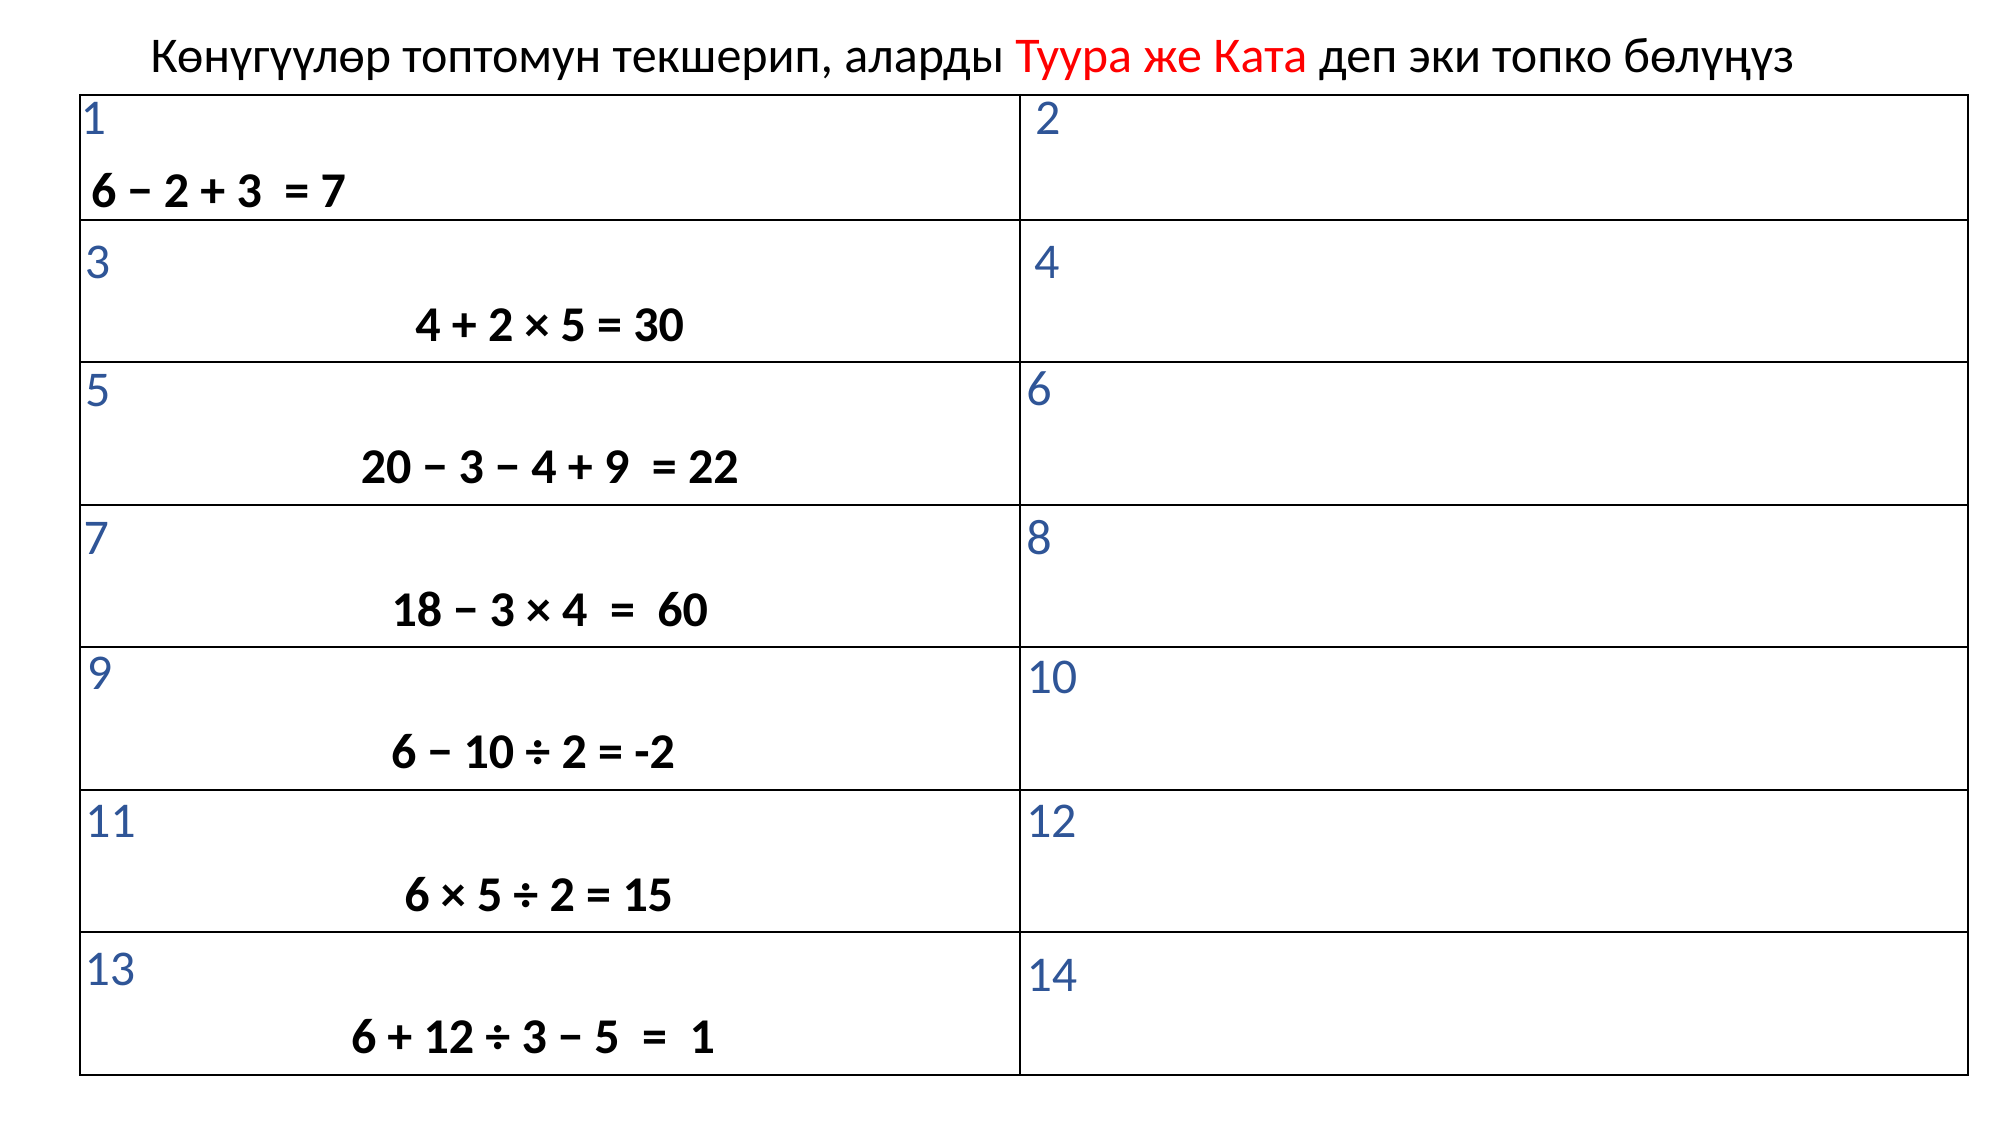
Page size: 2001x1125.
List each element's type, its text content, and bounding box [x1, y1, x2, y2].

text_box 13 [69, 928, 151, 1003]
text_box 3 [69, 221, 126, 297]
text_box 11 [70, 779, 151, 855]
text_box 1 [65, 76, 122, 152]
text_box 7 [68, 497, 124, 573]
text_box 9 [71, 632, 128, 708]
text_box 5 [70, 349, 126, 425]
text_box 10 [1011, 635, 1093, 711]
text_box 14 [1011, 933, 1093, 1009]
text_box 2 [1020, 90, 1076, 152]
text_box 4 [1019, 221, 1075, 297]
text_box 8 [1011, 497, 1067, 573]
text_box 12 [1011, 779, 1092, 855]
text_box Көнүгүүлөр топтомун текшерип, аларды Туура же Ката деп эки топко бөлүңүз [135, 15, 1924, 90]
text_box 6 [1011, 348, 1067, 424]
